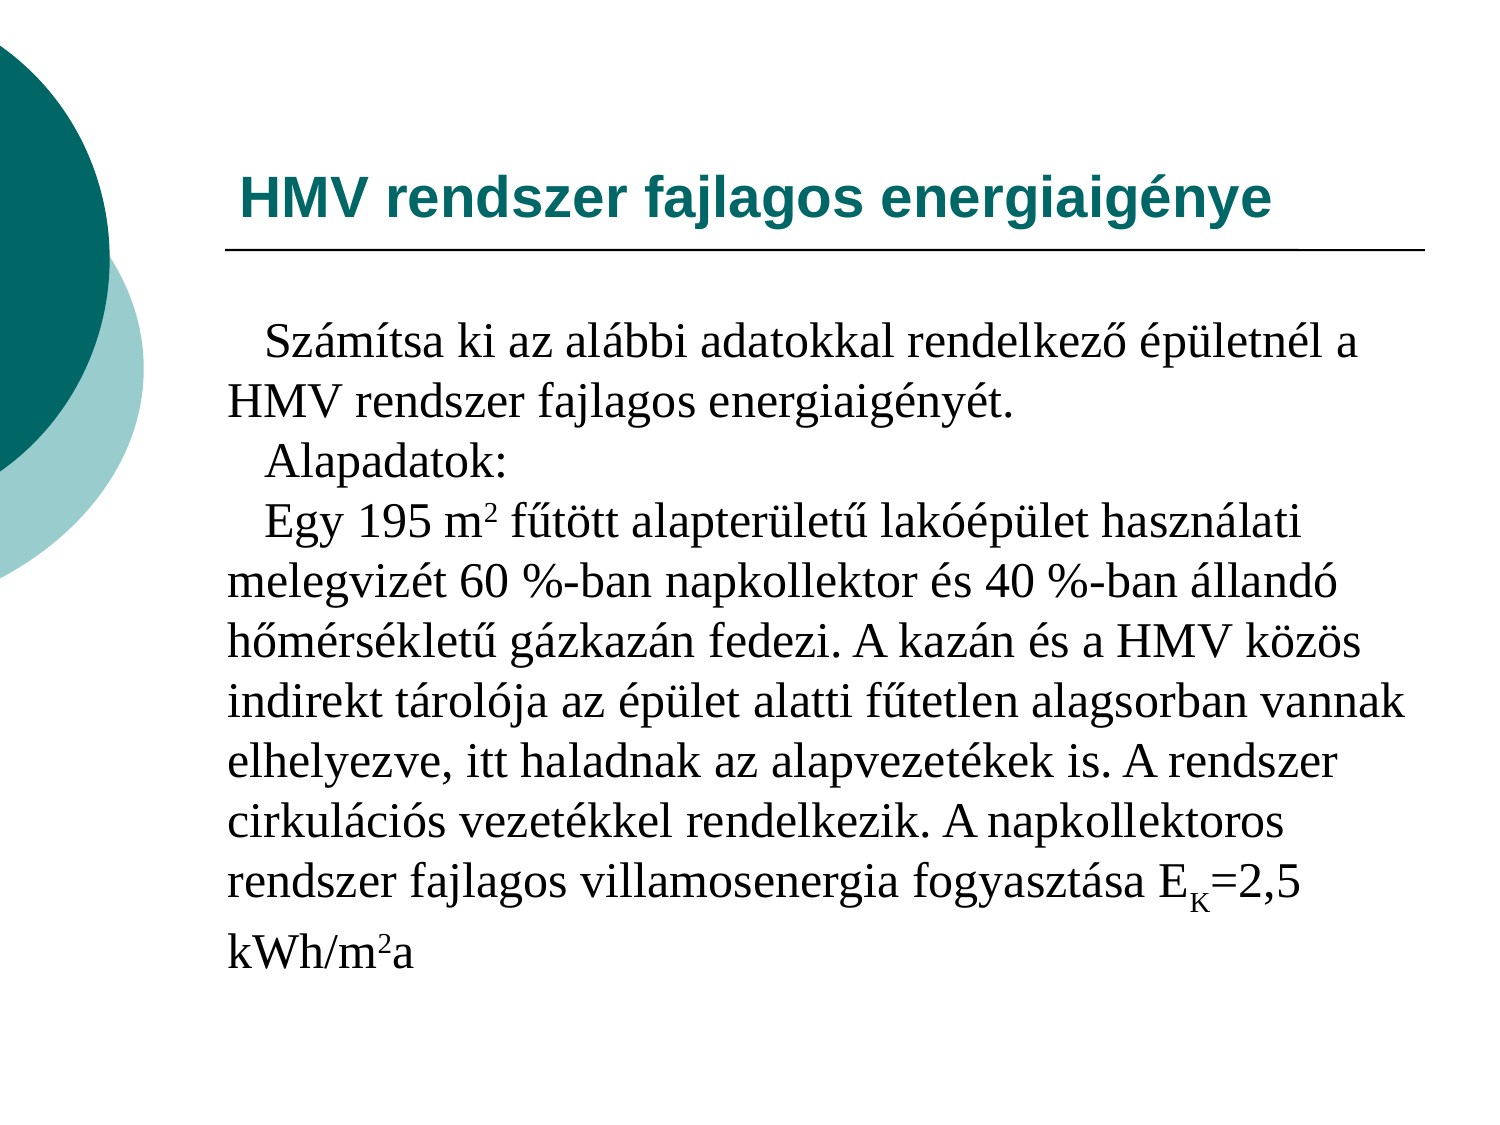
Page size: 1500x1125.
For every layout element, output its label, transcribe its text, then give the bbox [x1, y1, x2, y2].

list Számítsa ki az alábbi adatokkal rendelkező épületnél a HMV rendszer fajlagos energiaigényét. Alapadatok: Egy 195 m2 fűtött alapterületű lakóépület használati melegvizét 60 %-ban napkollektor és 40 %-ban állandó hőmérsékletű gázkazán fedezi. A kazán és a HMV közös indirekt tárolója az épület alatti fűtetlen alagsorban vannak elhelyezve, itt haladnak az alapvezetékek is. A rendszer cirkulációs vezetékkel rendelkezik. A napkollektoros rendszer fajlagos villamosenergia fogyasztása EK=2,5 kWh/m2a [212, 299, 1463, 1083]
title HMV rendszer fajlagos energiaigénye [224, 49, 1425, 237]
